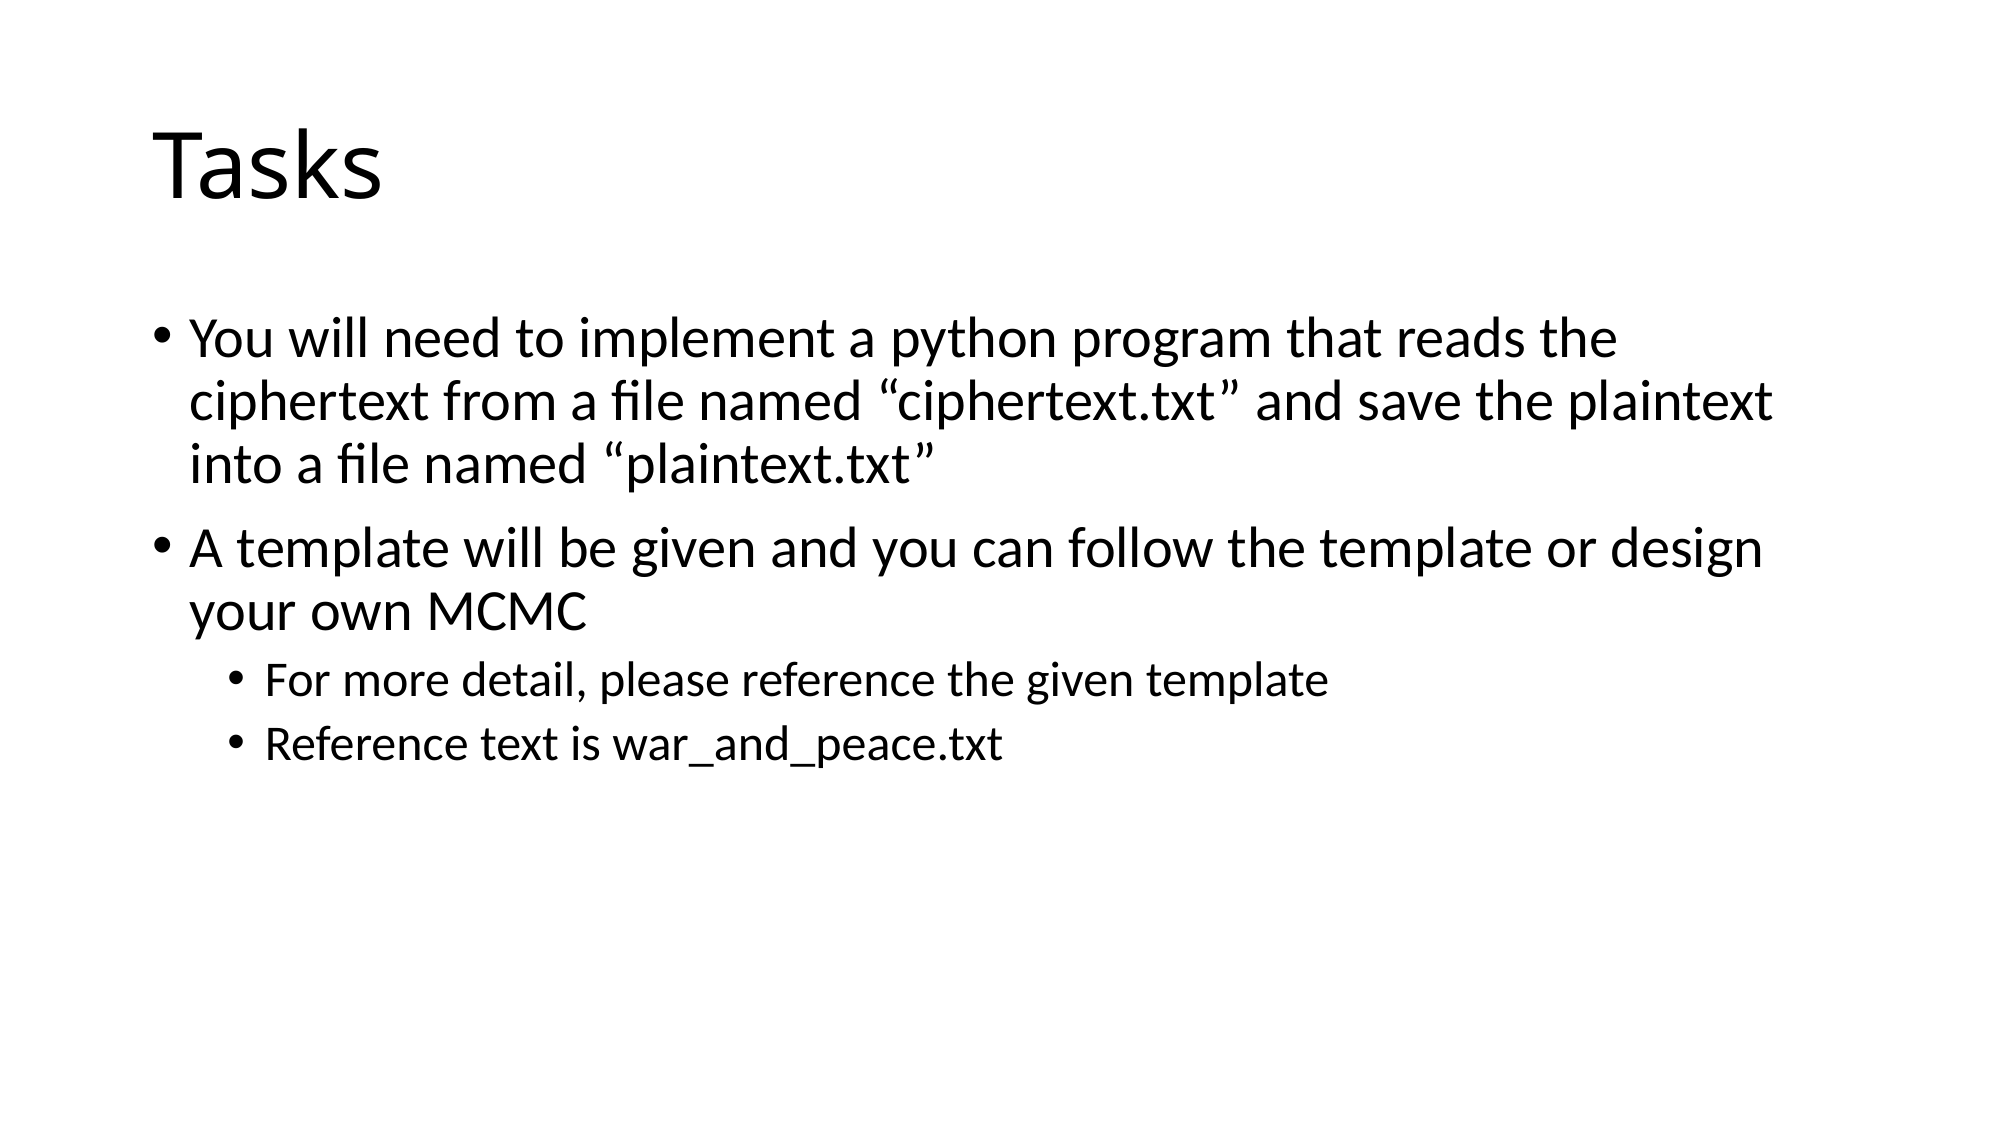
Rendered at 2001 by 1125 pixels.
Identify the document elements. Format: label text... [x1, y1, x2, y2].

title Tasks [137, 59, 1863, 278]
list You will need to implement a python program that reads the ciphertext from a file named “ciphertext.txt” and save the plaintext into a file named “plaintext.txt” A template will be given and you can follow the template or design your own MCMC For more detail, please reference the given template Reference text is war_and_peace.txt [137, 299, 1863, 1014]
